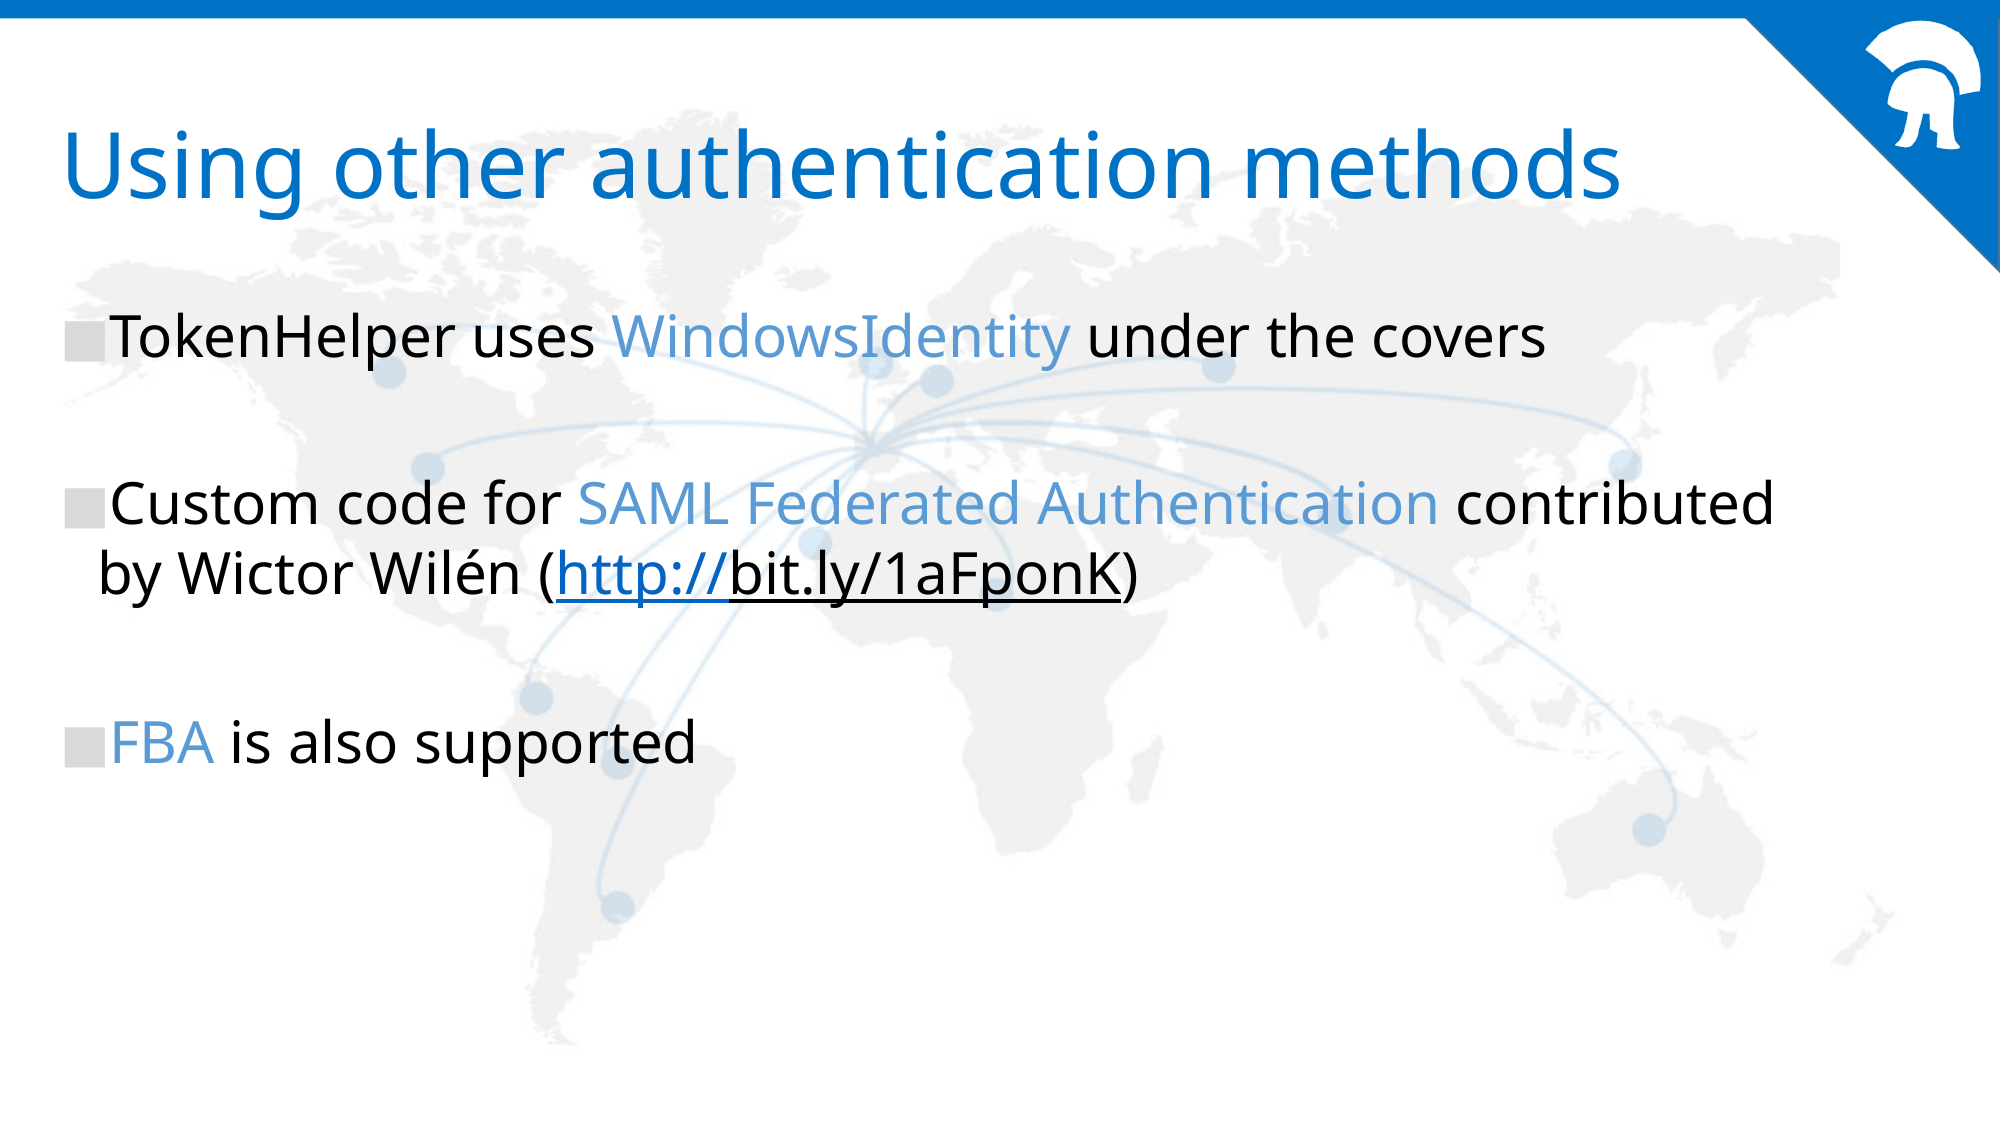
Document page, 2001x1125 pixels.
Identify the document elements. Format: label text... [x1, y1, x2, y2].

picture [0, 0, 2001, 1125]
title Using other authentication methods [45, 59, 1863, 278]
list TokenHelper uses WindowsIdentity under the covers Custom code for SAML Federated Authentication contributed by Wictor Wilén (http://bit.ly/1aFponK) FBA is also supported [45, 299, 1863, 1014]
